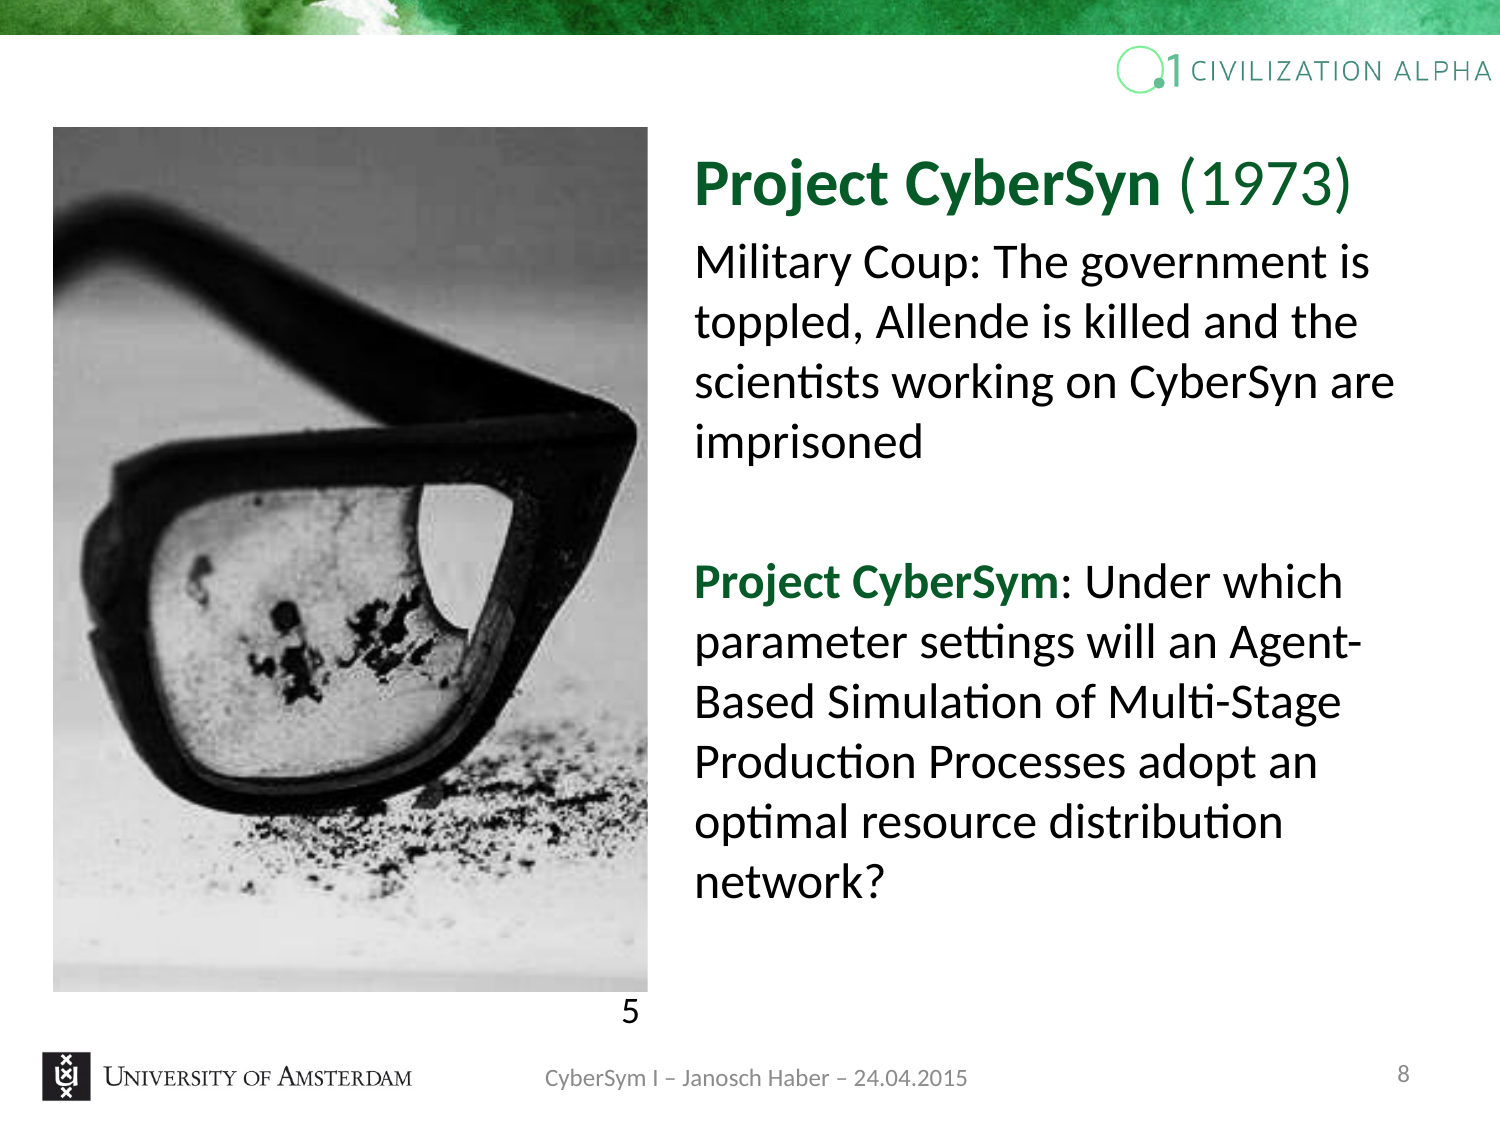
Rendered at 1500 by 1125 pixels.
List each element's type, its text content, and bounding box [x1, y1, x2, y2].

text_box 5 [606, 978, 689, 1039]
picture [52, 125, 648, 992]
picture [0, 0, 1500, 35]
picture [1100, 38, 1499, 114]
text_box Project CyberSyn (1973) Military Coup: The government is toppled, Allende is killed and the scientists working on CyberSyn are imprisoned Project CyberSym: Under which parameter settings will an Agent-Based Simulation of Multi-Stage Production Processes adopt an optimal resource distribution network? [679, 130, 1447, 979]
picture [7, 1027, 420, 1125]
slide_number 8 [1074, 1042, 1425, 1103]
